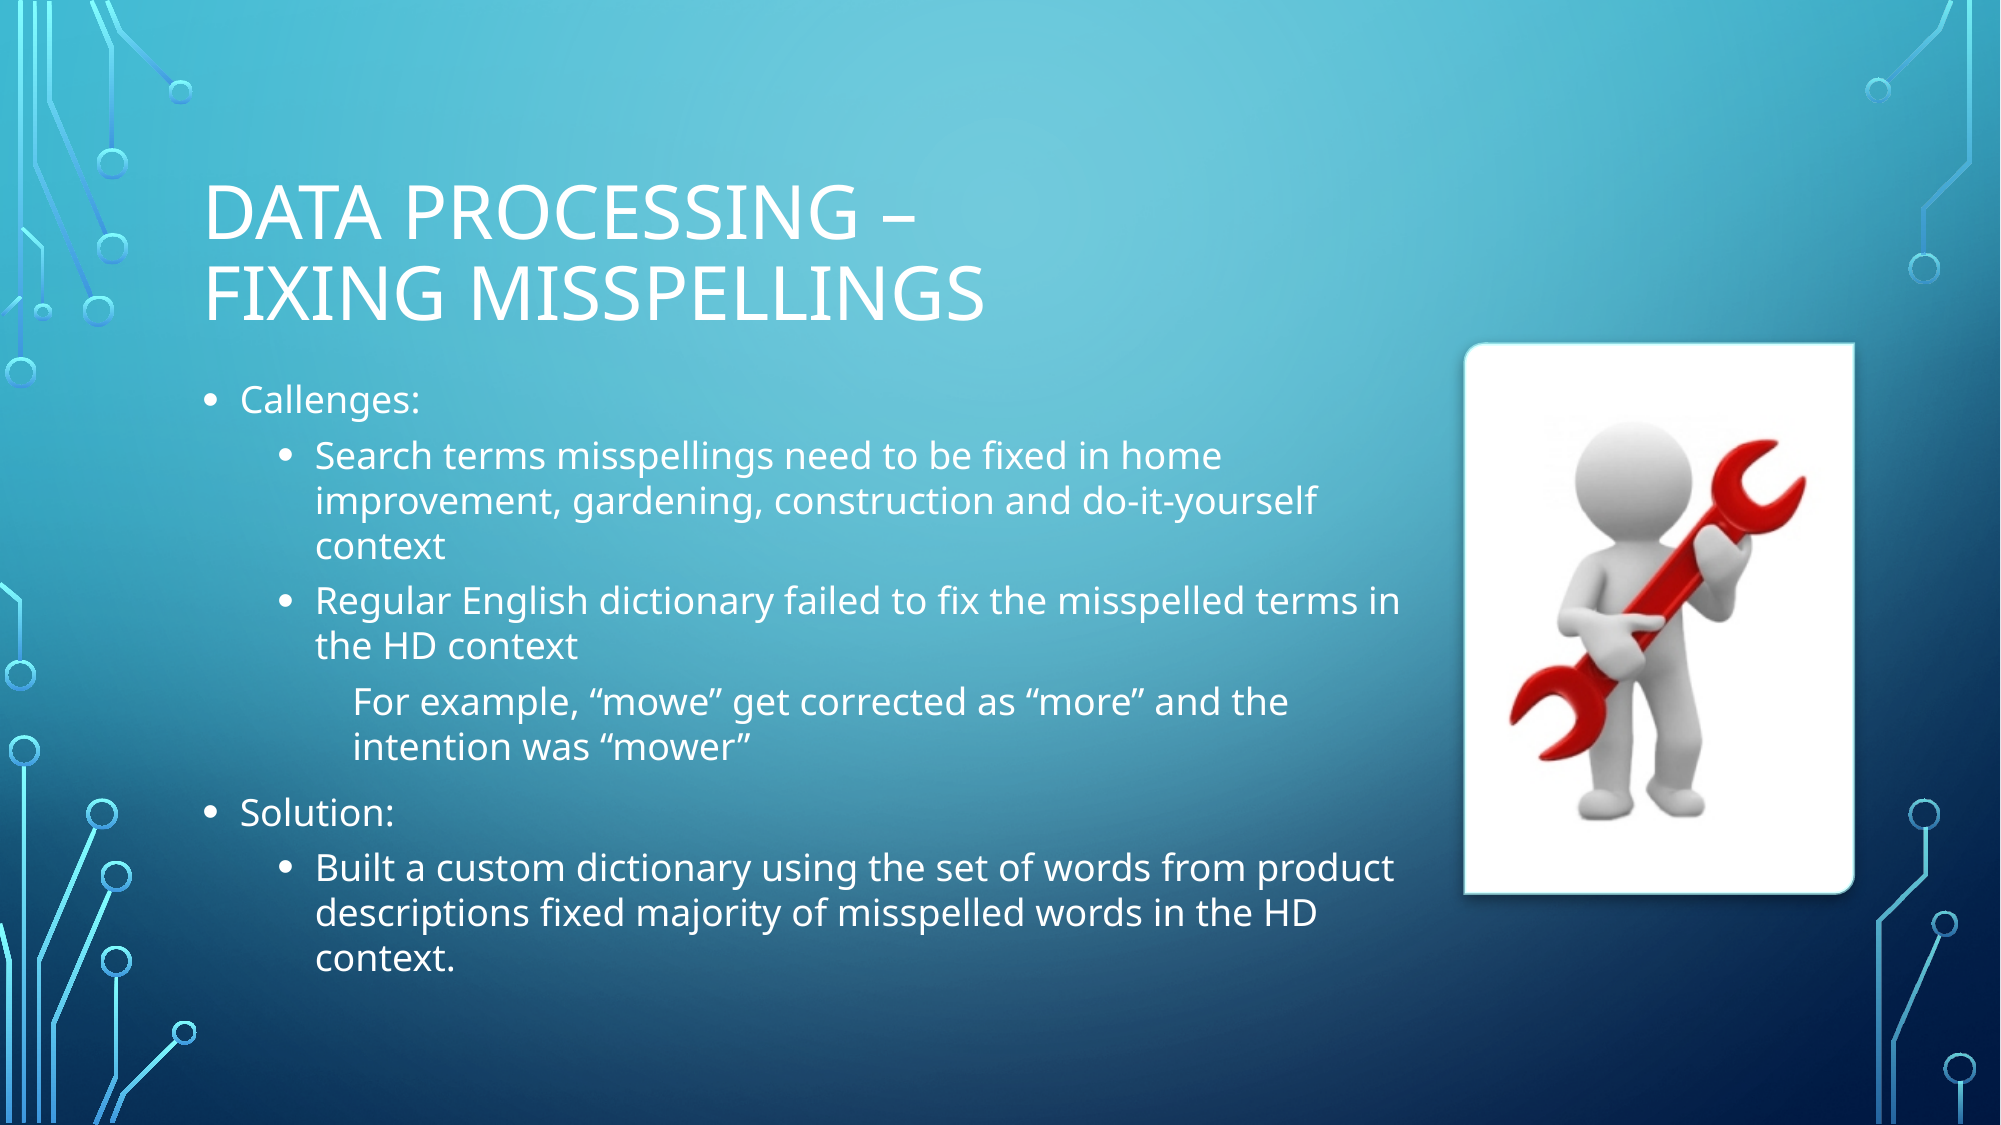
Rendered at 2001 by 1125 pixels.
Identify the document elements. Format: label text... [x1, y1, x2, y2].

list Callenges: Search terms misspellings need to be fixed in home improvement, gardening, construction and do-it-yourself context Regular English dictionary failed to fix the misspelled terms in the HD context For example, “mowe” get corrected as “more” and the intention was “mower” Solution: Built a custom dictionary using the set of words from product descriptions fixed majority of misspelled words in the HD context. [187, 369, 1437, 1007]
title Data Processing – Fixing Misspellings [187, 101, 1155, 344]
picture [1464, 343, 1854, 894]
